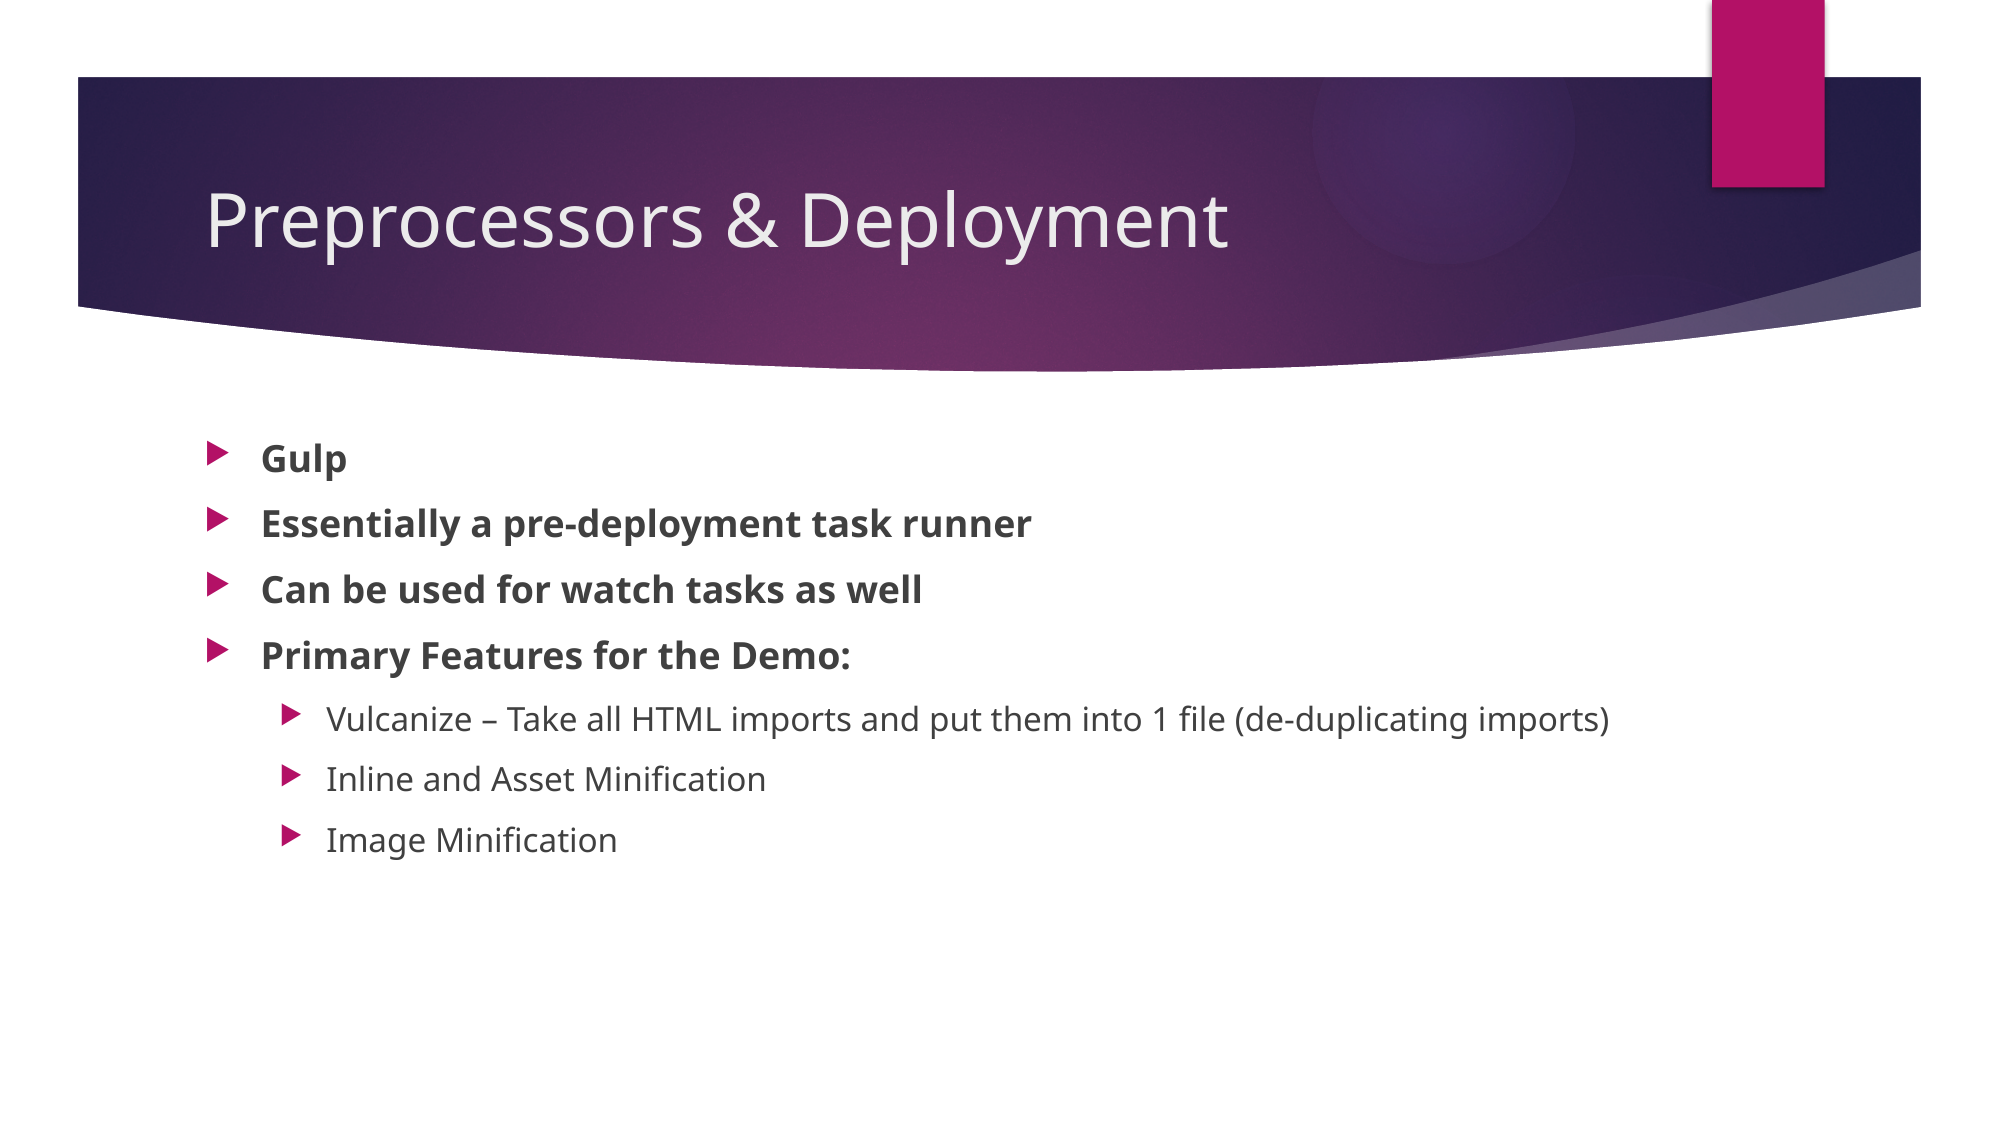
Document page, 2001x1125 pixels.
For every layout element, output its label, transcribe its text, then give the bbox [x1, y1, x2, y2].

list Gulp Essentially a pre-deployment task runner Can be used for watch tasks as well Primary Features for the Demo: Vulcanize – Take all HTML imports and put them into 1 file (de-duplicating imports) Inline and Asset Minification Image Minification [189, 427, 1828, 1072]
title Preprocessors & Deployment [189, 159, 1627, 276]
